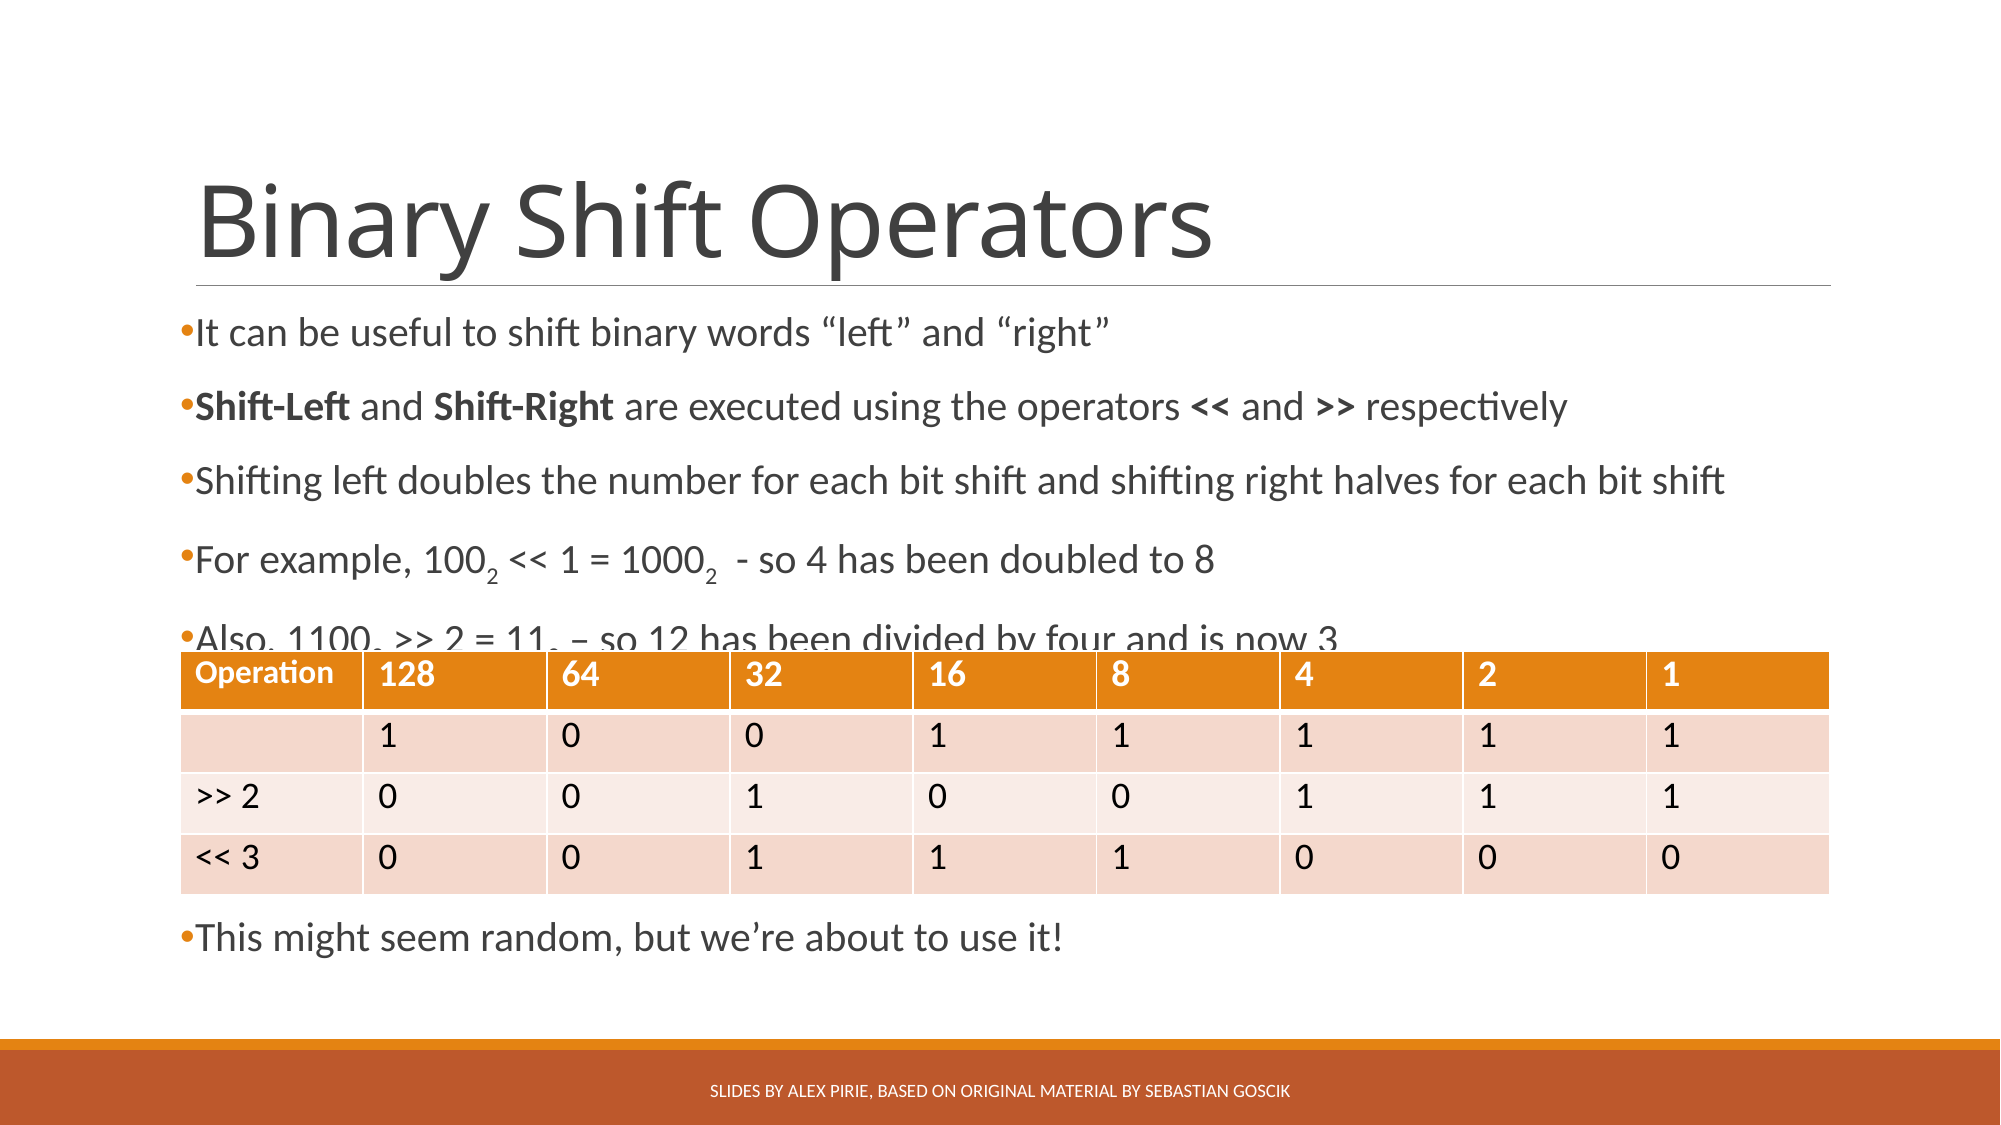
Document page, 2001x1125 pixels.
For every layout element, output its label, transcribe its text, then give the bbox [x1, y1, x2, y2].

table_header 2 [1464, 652, 1646, 709]
table_header 4 [1281, 652, 1462, 709]
table_cell 0 [364, 835, 546, 894]
table_cell 0 [1097, 774, 1279, 833]
table_cell 1 [1464, 715, 1646, 772]
table_header Operation [181, 652, 362, 709]
table_cell 1 [1647, 774, 1829, 833]
table_cell 1 [914, 715, 1096, 772]
table_cell 1 [1281, 715, 1462, 772]
table_header 32 [731, 652, 912, 709]
table_cell 1 [1097, 715, 1279, 772]
table_cell 0 [1647, 835, 1829, 894]
list It can be useful to shift binary words “left” and “right” Shift-Left and Shift-Right are executed using the operators << and >> respectively Shifting left doubles the number for each bit shift and shifting right halves for each bit shift For example, 1002 << 1 = 10002 - so 4 has been doubled to 8 Also, 11002 >> 2 = 112 – so 12 has been divided by four and is now 3 This might seem random, but we’re about to use it! [180, 895, 1830, 963]
table_cell 1 [914, 835, 1096, 894]
table_cell 0 [548, 835, 729, 894]
table_cell 0 [914, 774, 1096, 833]
table_cell >> 2 [181, 774, 362, 833]
table_cell 1 [1464, 774, 1646, 833]
footer Slides by Alex Pirie, based on original material by Sebastian Goscik [604, 1059, 1396, 1120]
table_cell 0 [1281, 835, 1462, 894]
table_cell 1 [731, 774, 912, 833]
table_cell << 3 [181, 835, 362, 894]
table_cell 0 [1464, 835, 1646, 894]
table_header 64 [548, 652, 729, 709]
table_cell 1 [1097, 835, 1279, 894]
table_cell 0 [548, 774, 729, 833]
table_cell 1 [1281, 774, 1462, 833]
table_cell 1 [364, 715, 546, 772]
table_header 128 [364, 652, 546, 709]
table_header 8 [1097, 652, 1279, 709]
table_cell 1 [731, 835, 912, 894]
table_cell 0 [731, 715, 912, 772]
table_cell 0 [548, 715, 729, 772]
table_cell [181, 715, 362, 772]
list It can be useful to shift binary words “left” and “right” Shift-Left and Shift-Right are executed using the operators << and >> respectively Shifting left doubles the number for each bit shift and shifting right halves for each bit shift For example, 1002 << 1 = 10002 - so 4 has been doubled to 8 Also, 11002 >> 2 = 112 – so 12 has been divided by four and is now 3 This might seem random, but we’re about to use it! [180, 302, 1830, 650]
table_cell 1 [1647, 715, 1829, 772]
title Binary Shift Operators [180, 47, 1830, 285]
table_cell 0 [364, 774, 546, 833]
table_header 1 [1647, 652, 1829, 709]
table_header 16 [914, 652, 1096, 709]
